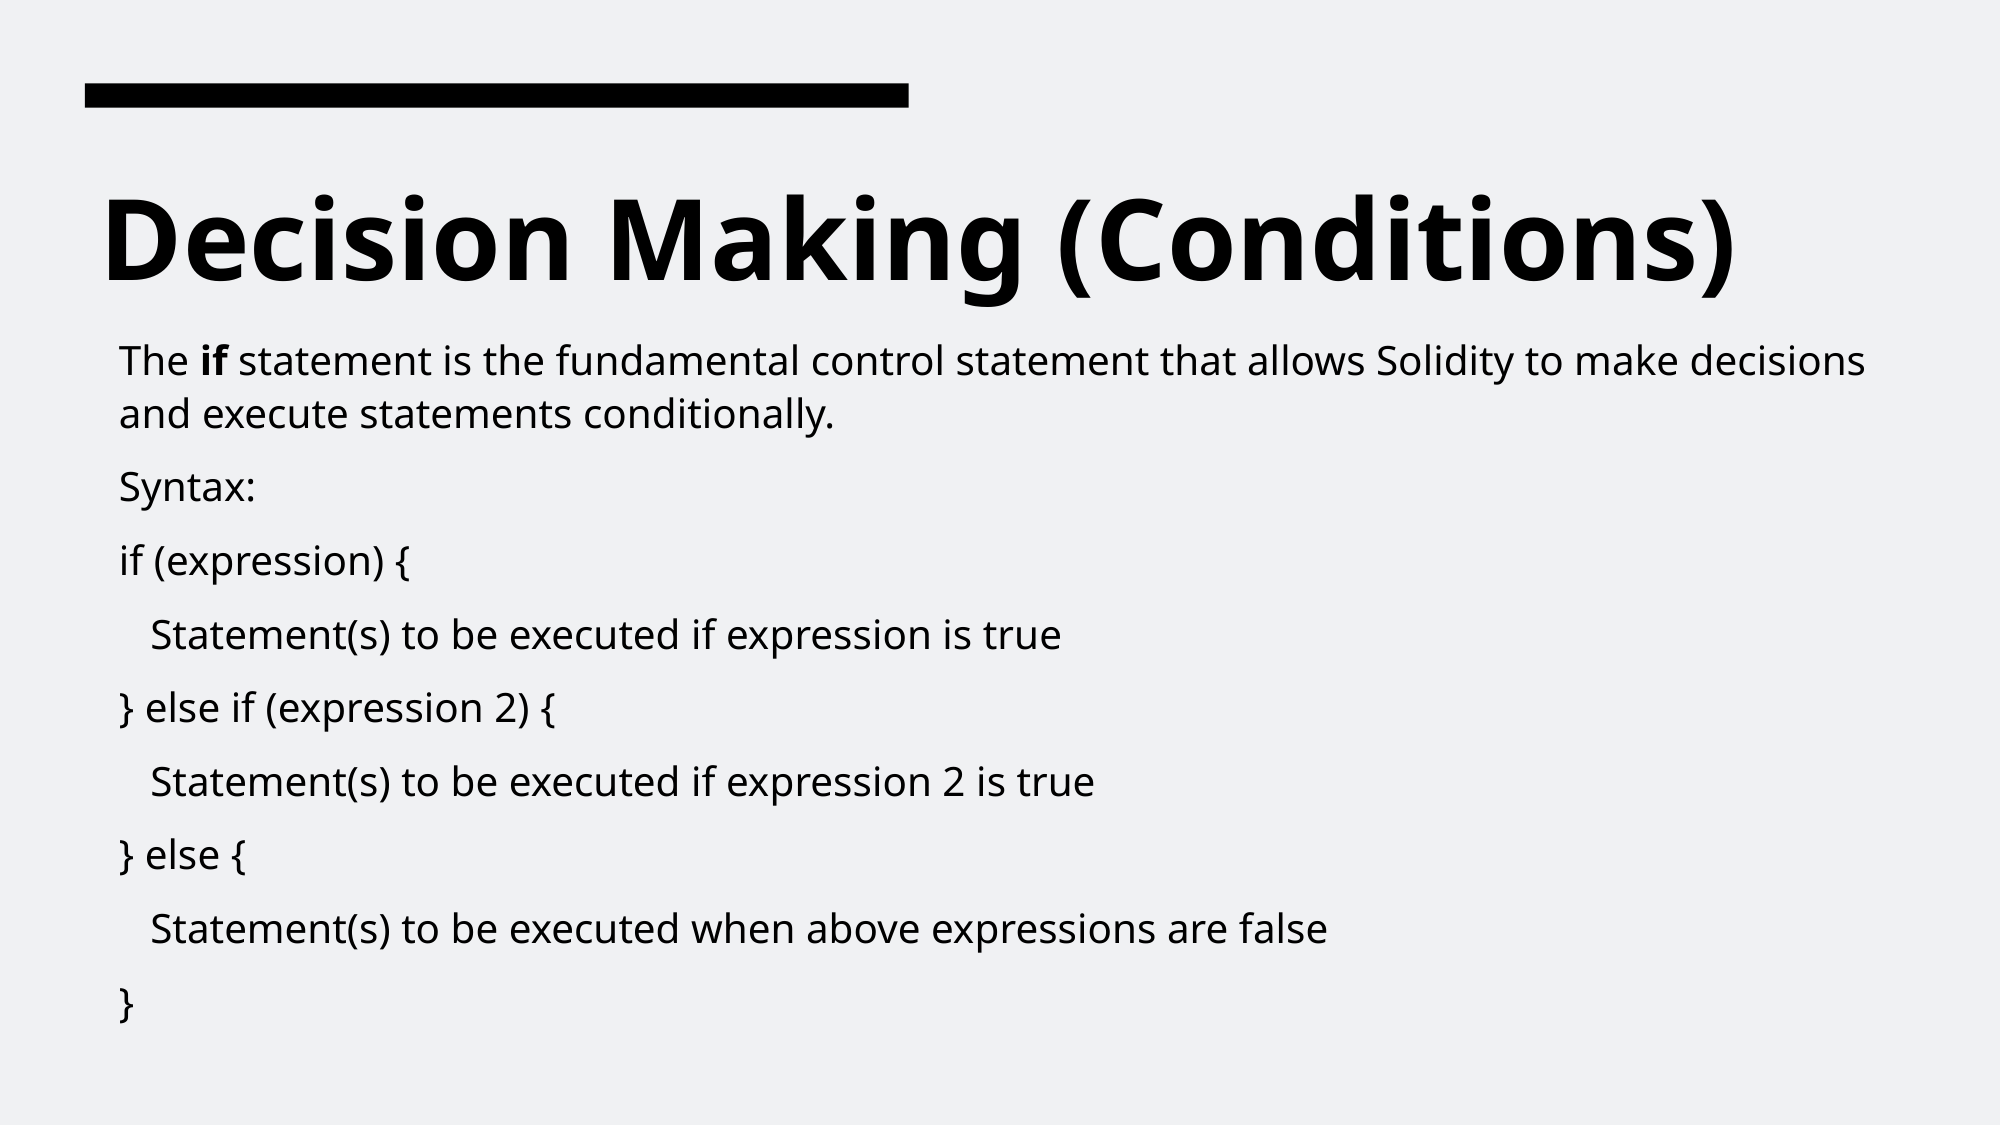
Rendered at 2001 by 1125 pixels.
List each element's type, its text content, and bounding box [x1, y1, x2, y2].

list The if statement is the fundamental control statement that allows Solidity to make decisions and execute statements conditionally. Syntax: if (expression) { Statement(s) to be executed if expression is true } else if (expression 2) { Statement(s) to be executed if expression 2 is true } else { Statement(s) to be executed when above expressions are false } [103, 322, 1917, 1033]
title Decision Making (Conditions) [84, 160, 1858, 323]
